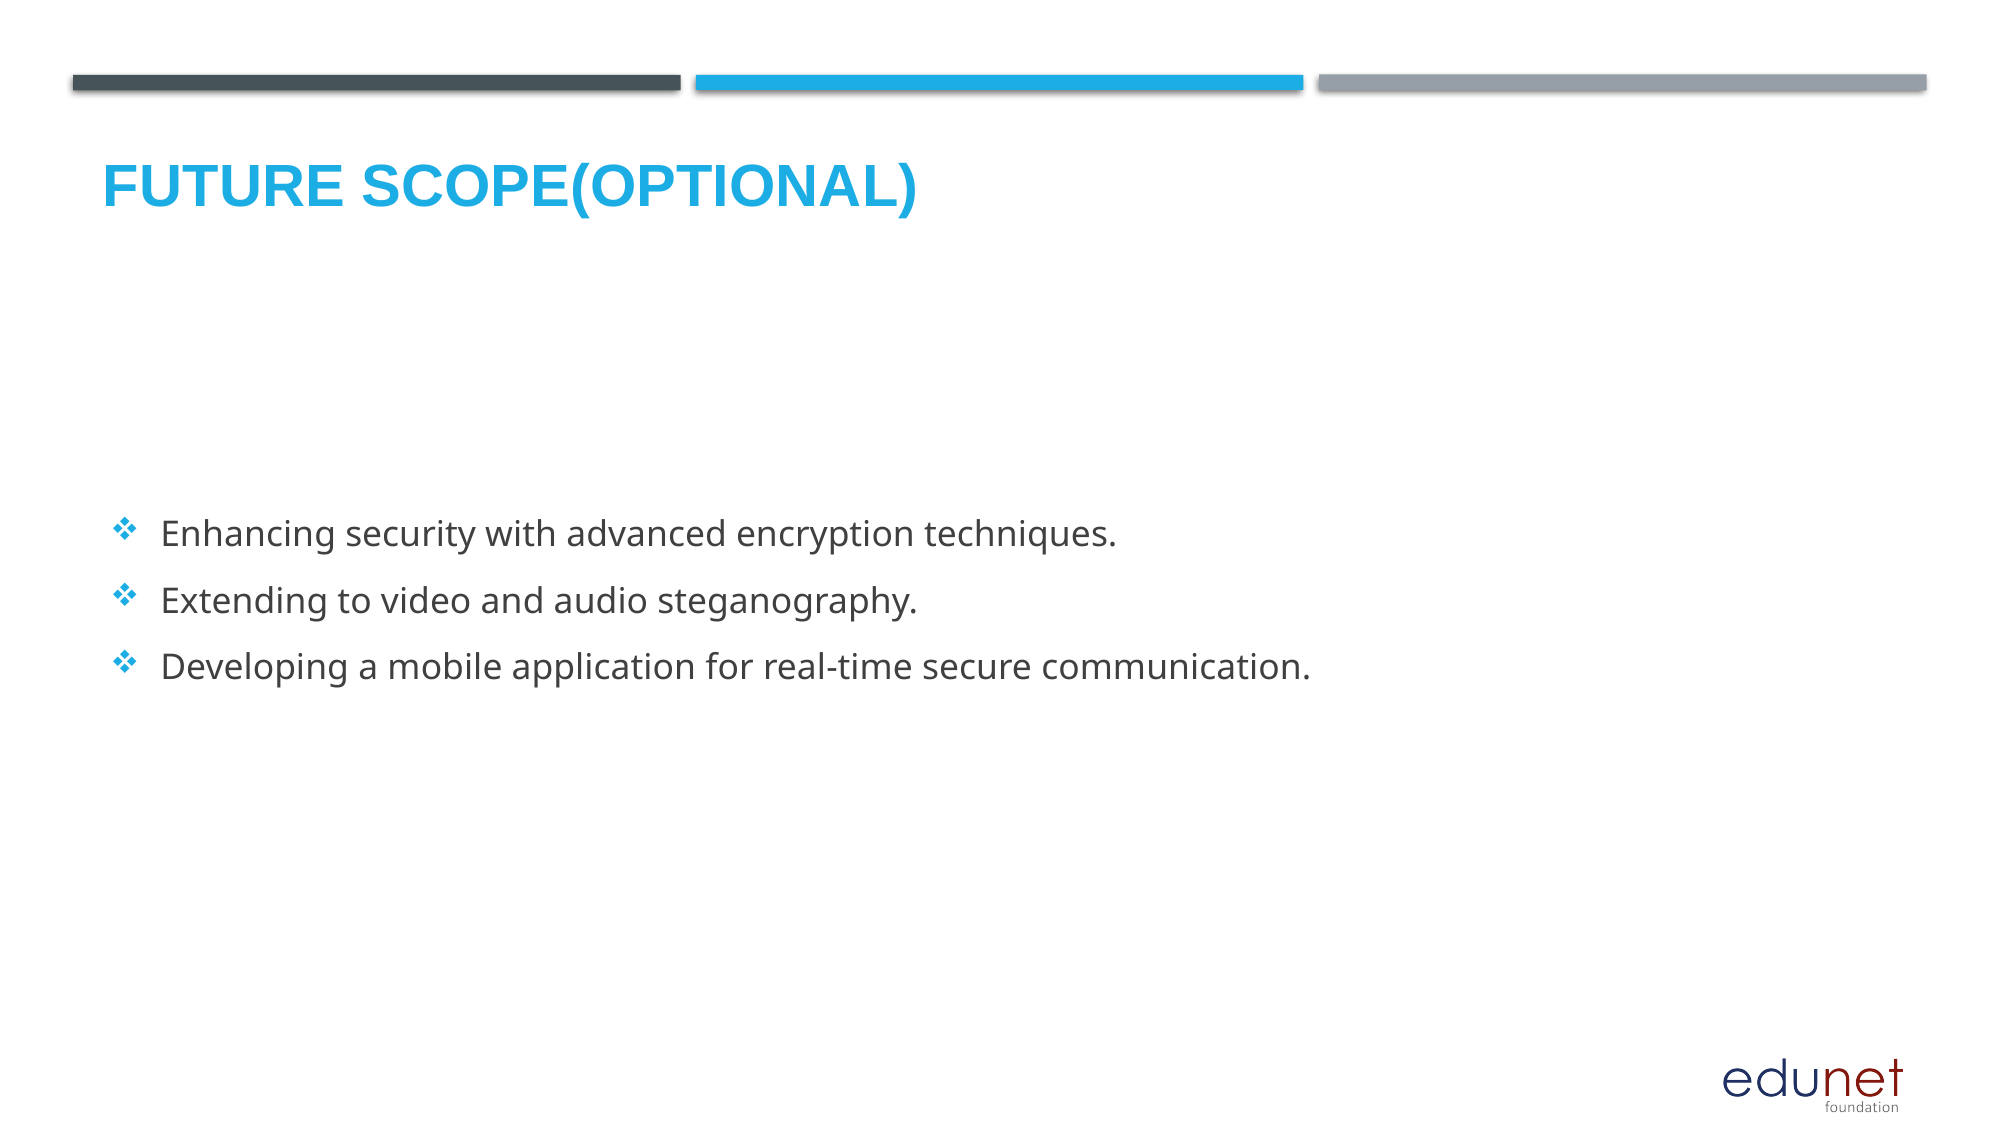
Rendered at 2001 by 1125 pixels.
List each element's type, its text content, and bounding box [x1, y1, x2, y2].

list Enhancing security with advanced encryption techniques. Extending to video and audio steganography. Developing a mobile application for real-time secure communication. [95, 213, 1905, 981]
picture [1719, 1056, 1905, 1116]
text_box Future scope(optional) [87, 138, 1898, 226]
